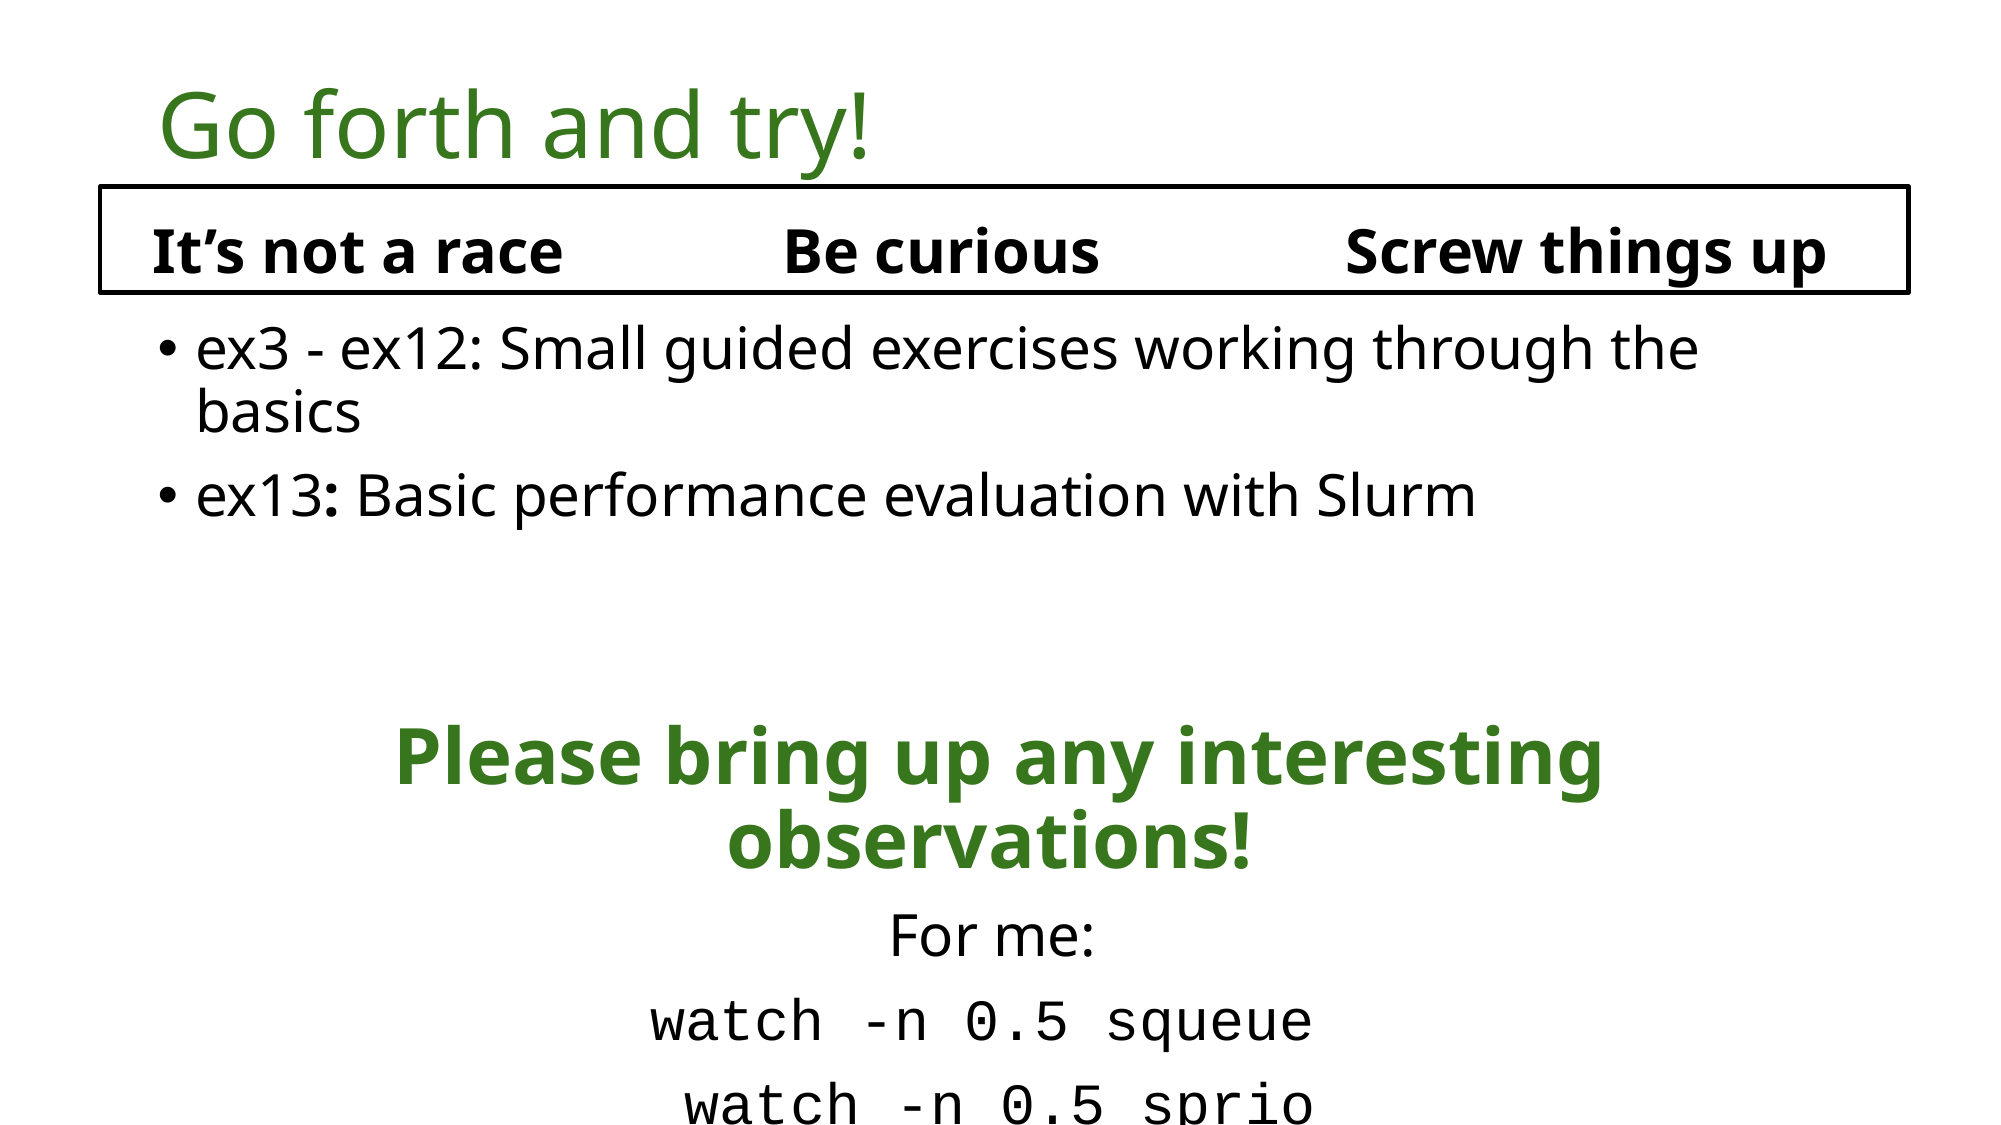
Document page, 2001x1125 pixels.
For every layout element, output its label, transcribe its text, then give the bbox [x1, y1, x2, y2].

title Go forth and try! [137, 59, 1863, 186]
text_box [100, 186, 1909, 293]
text_box Screw things up [1265, 181, 1909, 288]
text_box It’s not a race [100, 181, 618, 288]
list ex3 - ex12: Small guided exercises working through the basics ex13: Basic performance evaluation with Slurm Please bring up any interesting observations! For me: watch -n 0.5 squeue watch -n 0.5 sprio [137, 299, 1863, 1014]
text_box Be curious [682, 181, 1201, 288]
